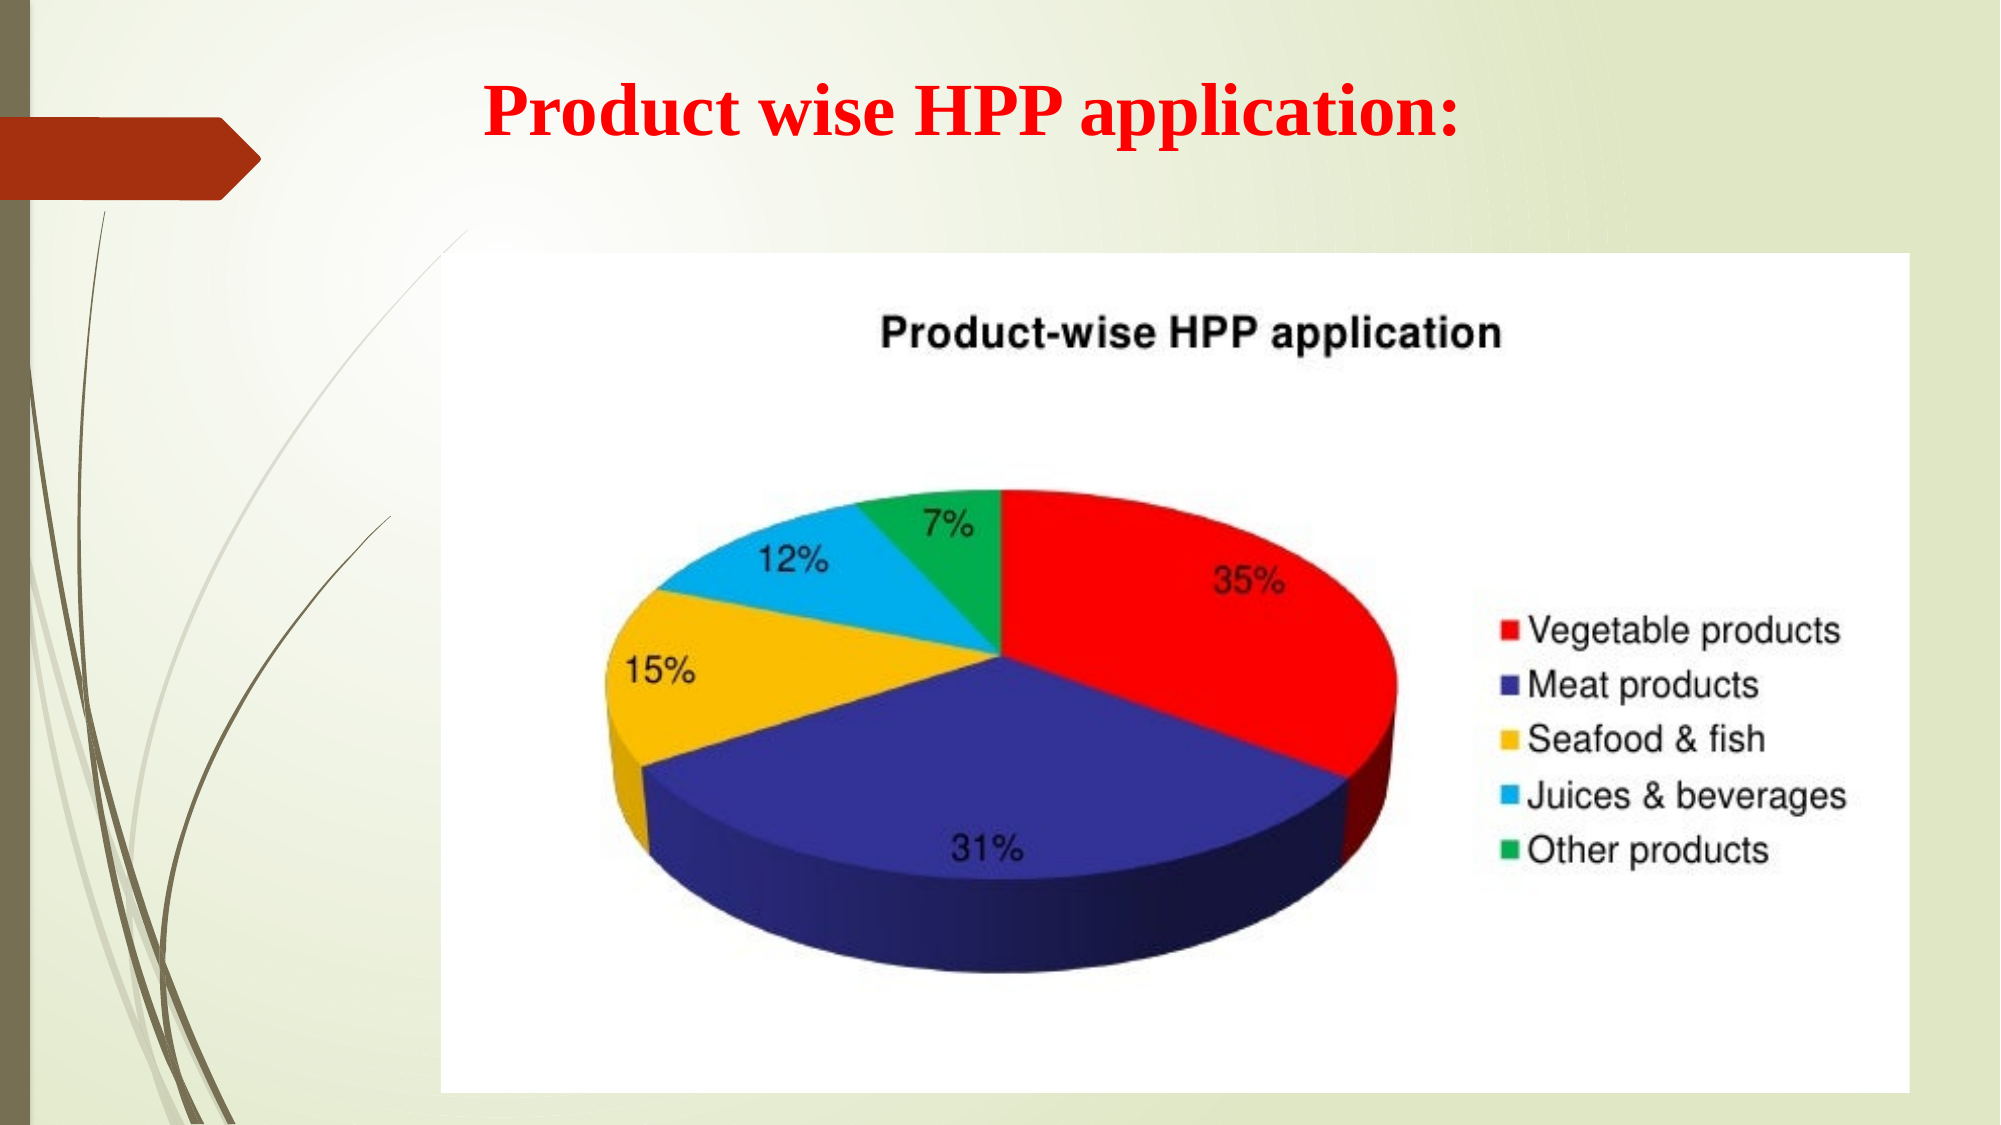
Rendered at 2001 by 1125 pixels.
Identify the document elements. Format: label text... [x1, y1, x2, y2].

picture [440, 252, 1910, 1093]
text_box Product wise HPP application: [468, 53, 1545, 159]
